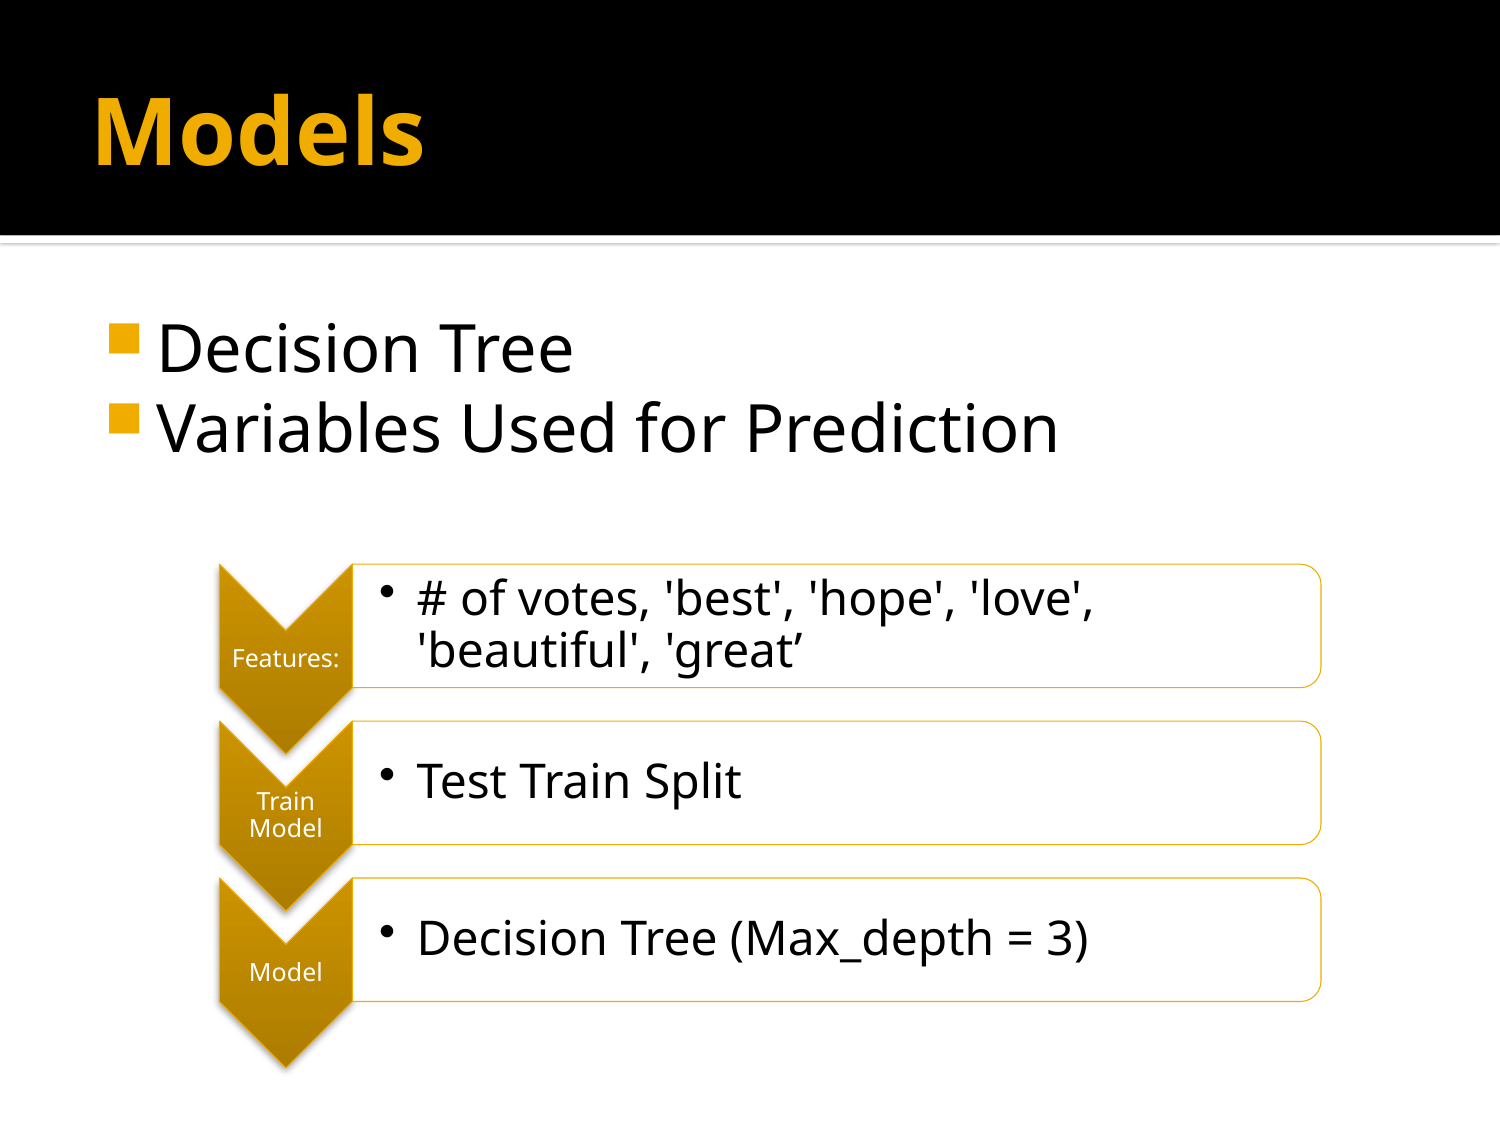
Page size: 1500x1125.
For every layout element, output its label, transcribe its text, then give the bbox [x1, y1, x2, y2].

title Models [75, 25, 1425, 231]
list Decision Tree Variables Used for Prediction [75, 291, 1425, 1050]
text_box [219, 564, 1321, 1069]
